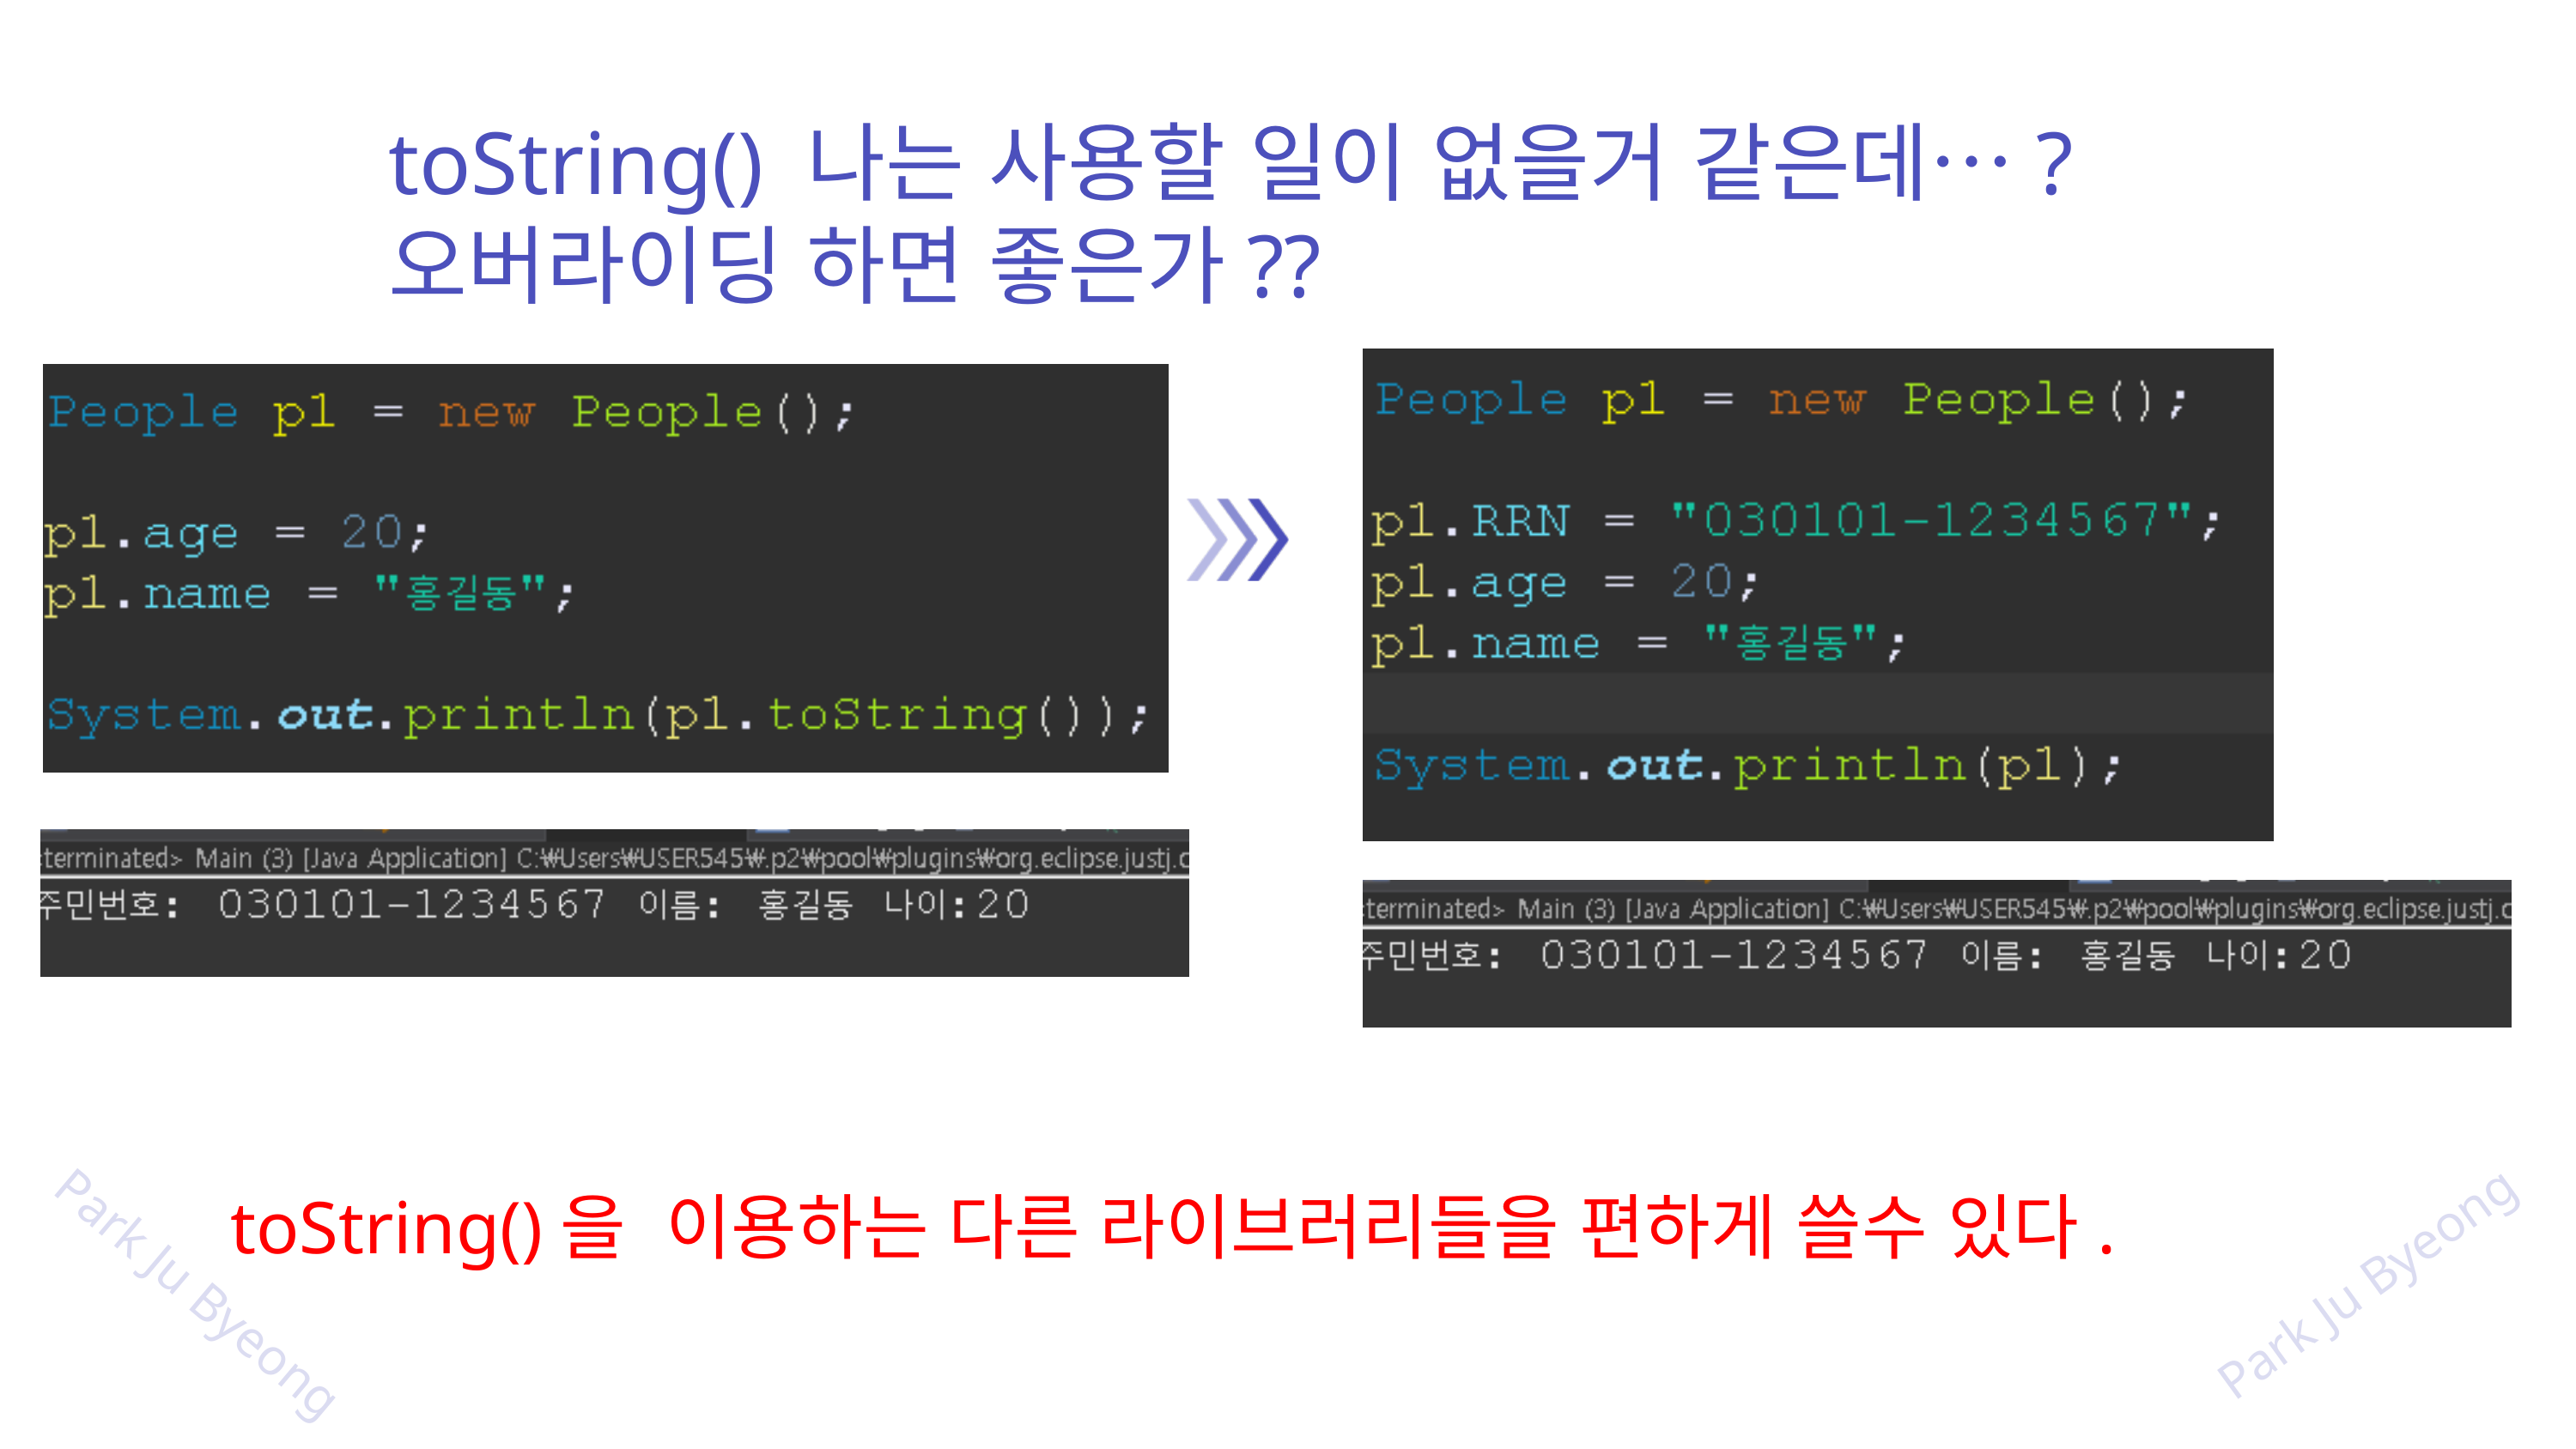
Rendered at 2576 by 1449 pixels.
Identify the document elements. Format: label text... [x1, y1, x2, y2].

text_box toString()을 이용하는 다른 라이브러리들을 편하게 쓸수 있다. [217, 1175, 2257, 1275]
picture [42, 364, 1169, 773]
picture [1362, 880, 2512, 1028]
text_box toString() 나는 사용할 일이 없을거 같은데…? 오버라이딩 하면 좋은가?? [375, 101, 2356, 321]
picture [1362, 348, 2275, 841]
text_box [1186, 498, 1289, 582]
picture [40, 829, 1189, 977]
